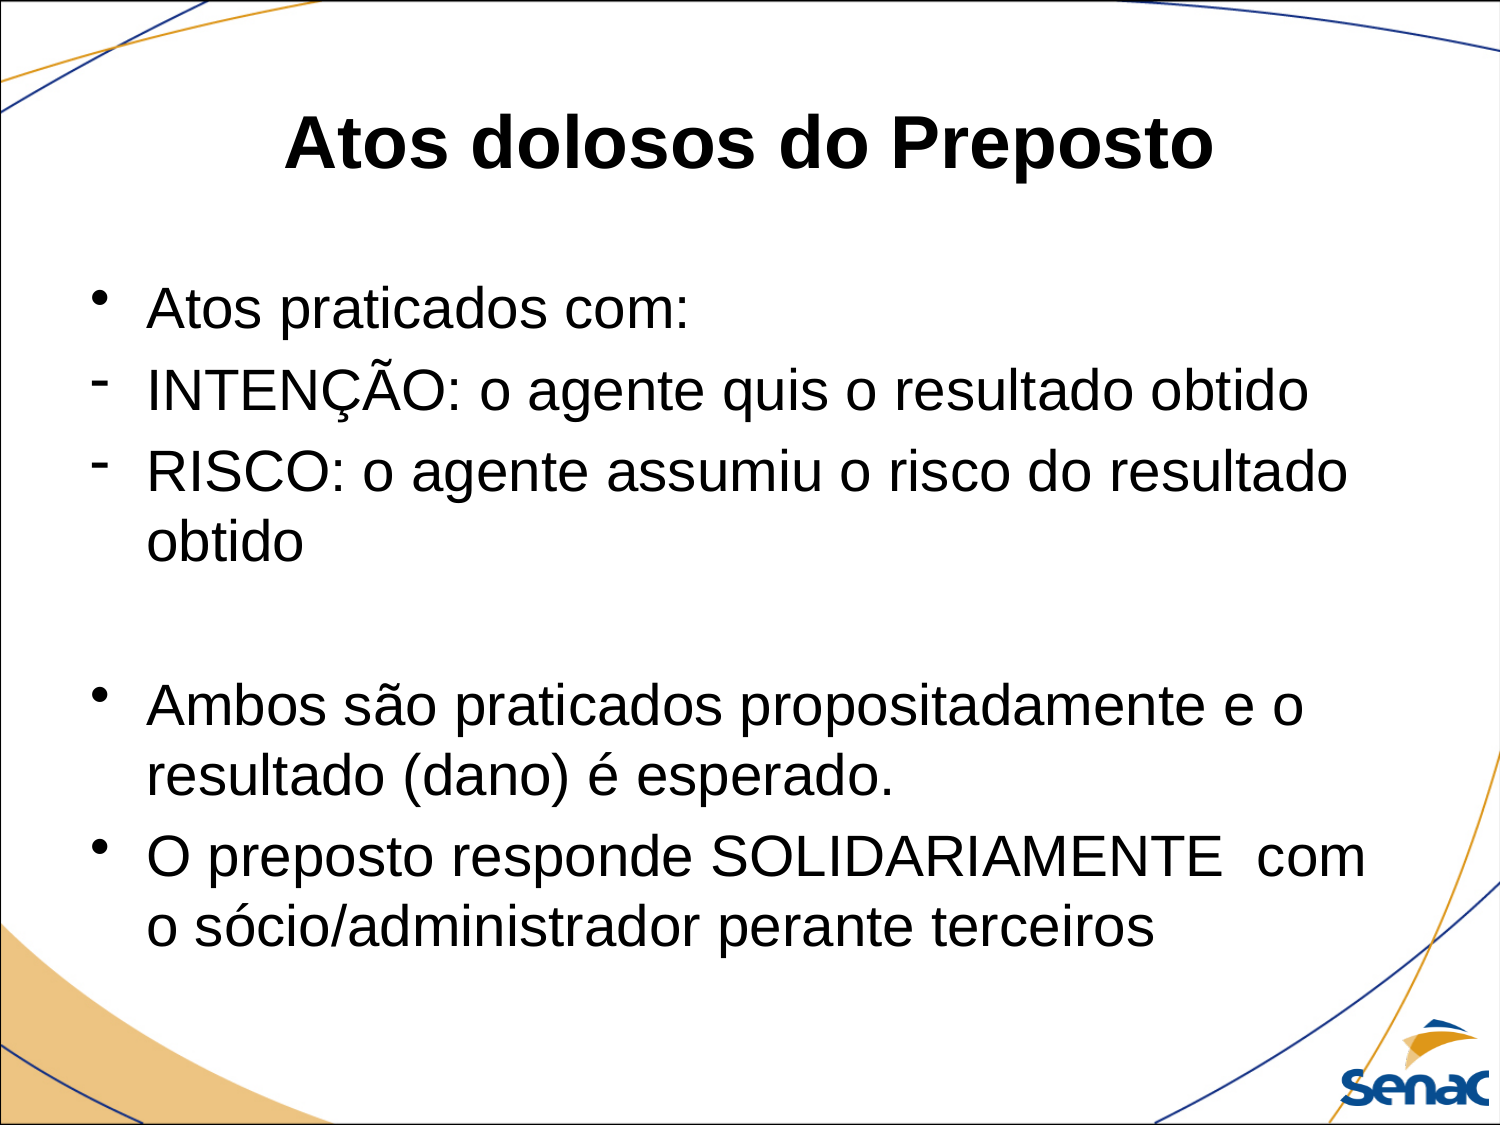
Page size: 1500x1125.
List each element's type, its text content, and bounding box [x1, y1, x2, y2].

title Atos dolosos do Preposto [74, 44, 1426, 233]
list Atos praticados com: INTENÇÃO: o agente quis o resultado obtido RISCO: o agente assumiu o risco do resultado obtido Ambos são praticados propositadamente e o resultado (dano) é esperado. O preposto responde SOLIDARIAMENTE com o sócio/administrador perante terceiros [74, 262, 1426, 1006]
picture [0, 0, 1500, 1125]
